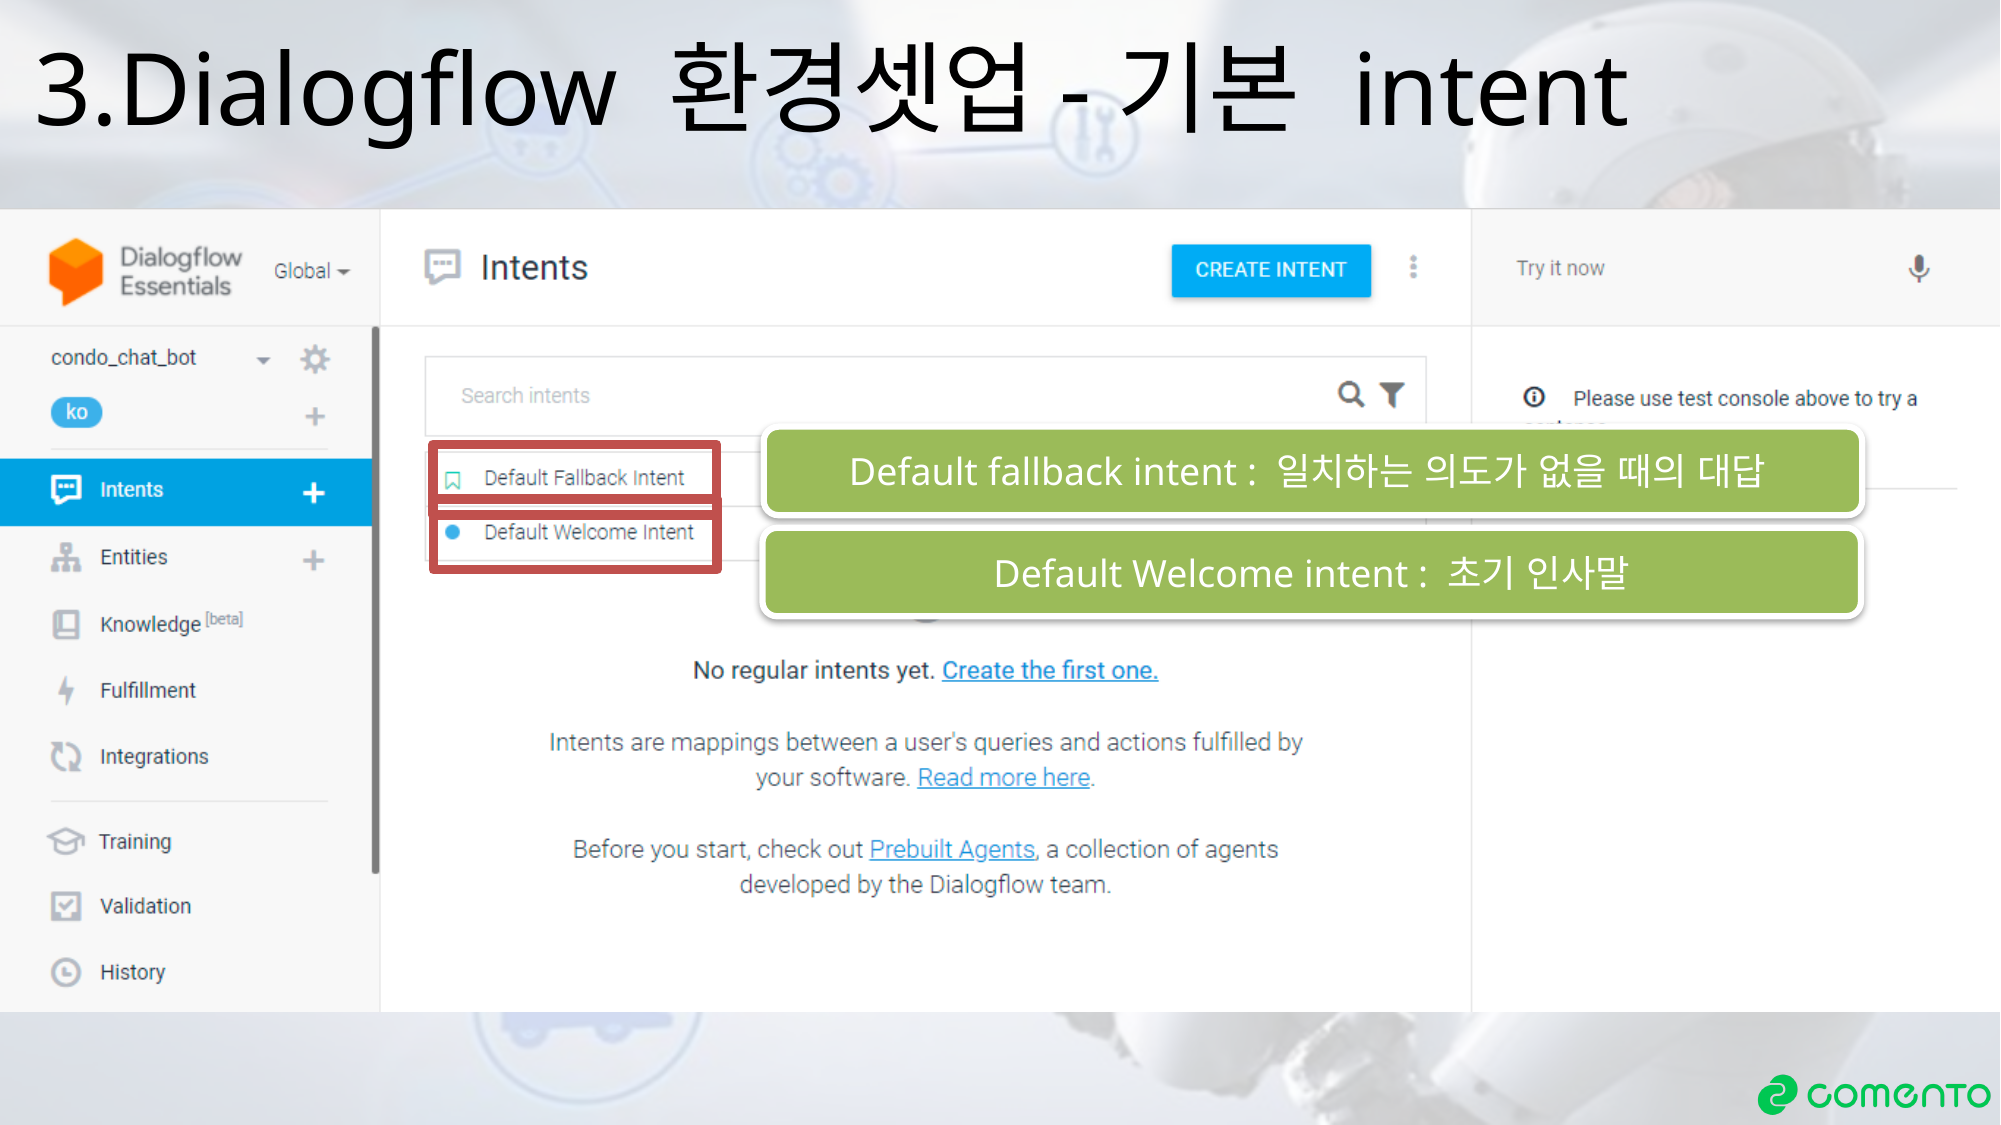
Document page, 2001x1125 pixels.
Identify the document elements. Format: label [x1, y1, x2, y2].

text_box [0, 0, 2000, 207]
picture [102, 483, 124, 496]
picture [51, 475, 81, 505]
picture [154, 485, 163, 496]
picture [0, 207, 2000, 1012]
picture [125, 483, 153, 496]
text_box [0, 1023, 2000, 1125]
picture [304, 483, 325, 504]
